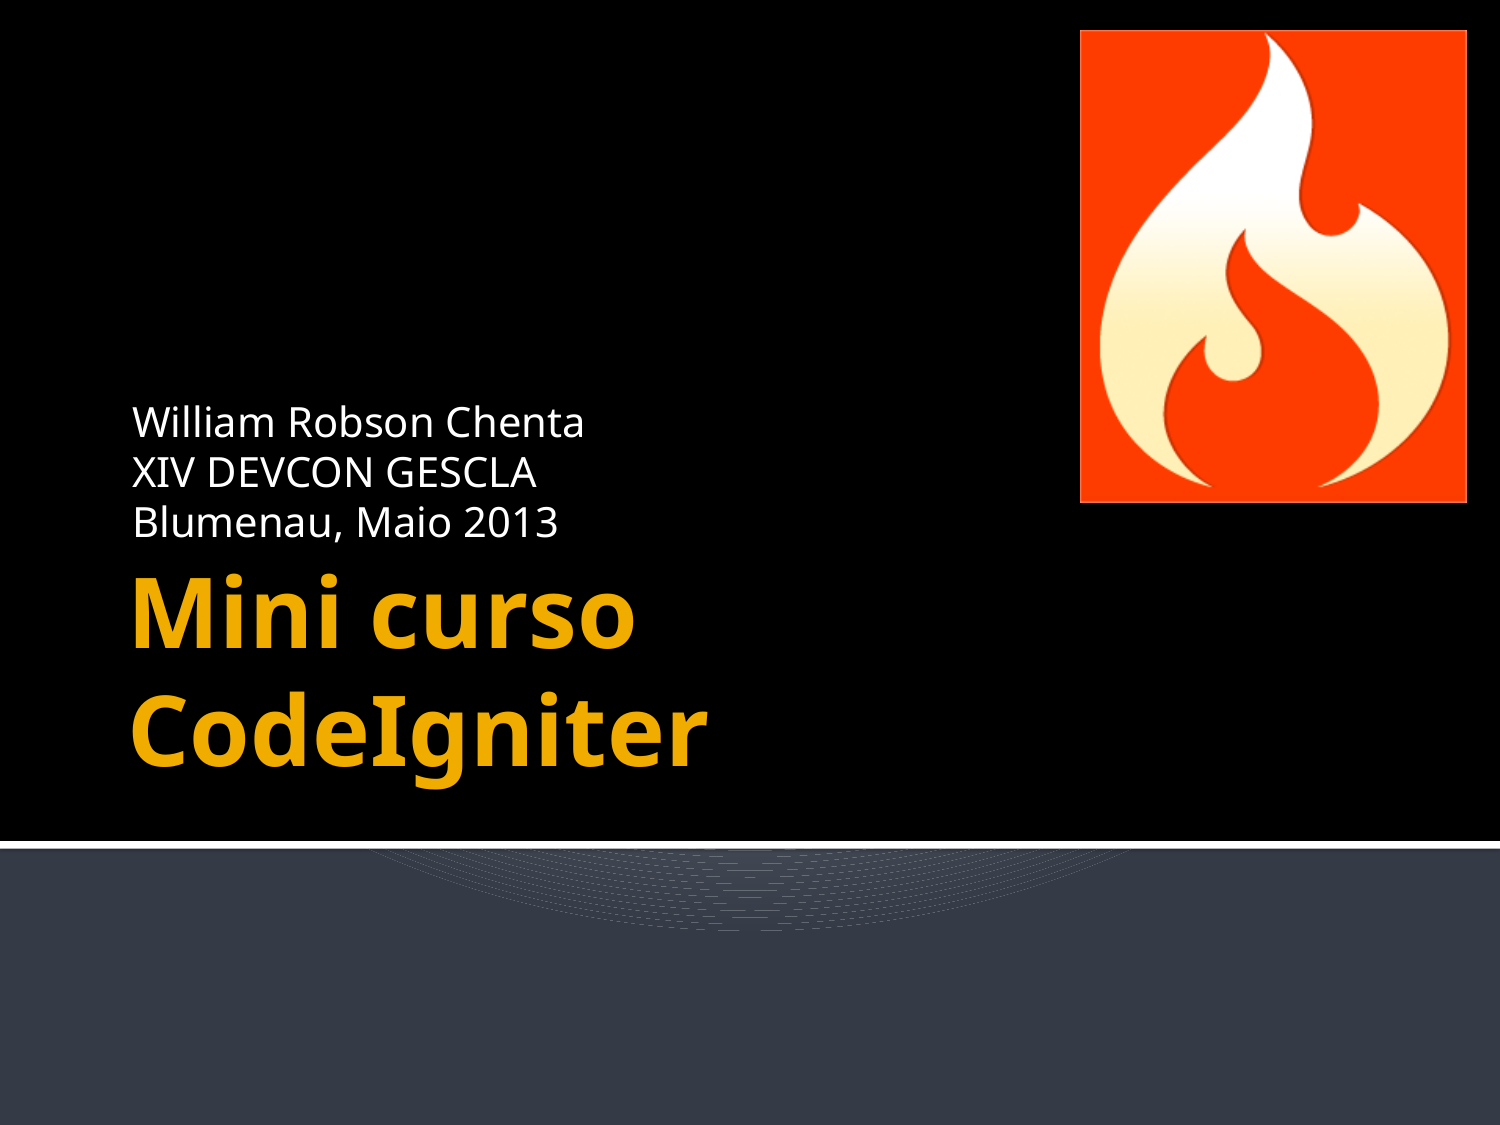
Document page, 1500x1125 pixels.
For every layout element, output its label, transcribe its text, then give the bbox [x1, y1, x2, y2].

title Mini curso CodeIgniter [112, 550, 1438, 825]
picture [1080, 30, 1467, 503]
subtitle William Robson Chenta XIV DEVCON GESCLA Blumenau, Maio 2013 [112, 299, 1438, 546]
